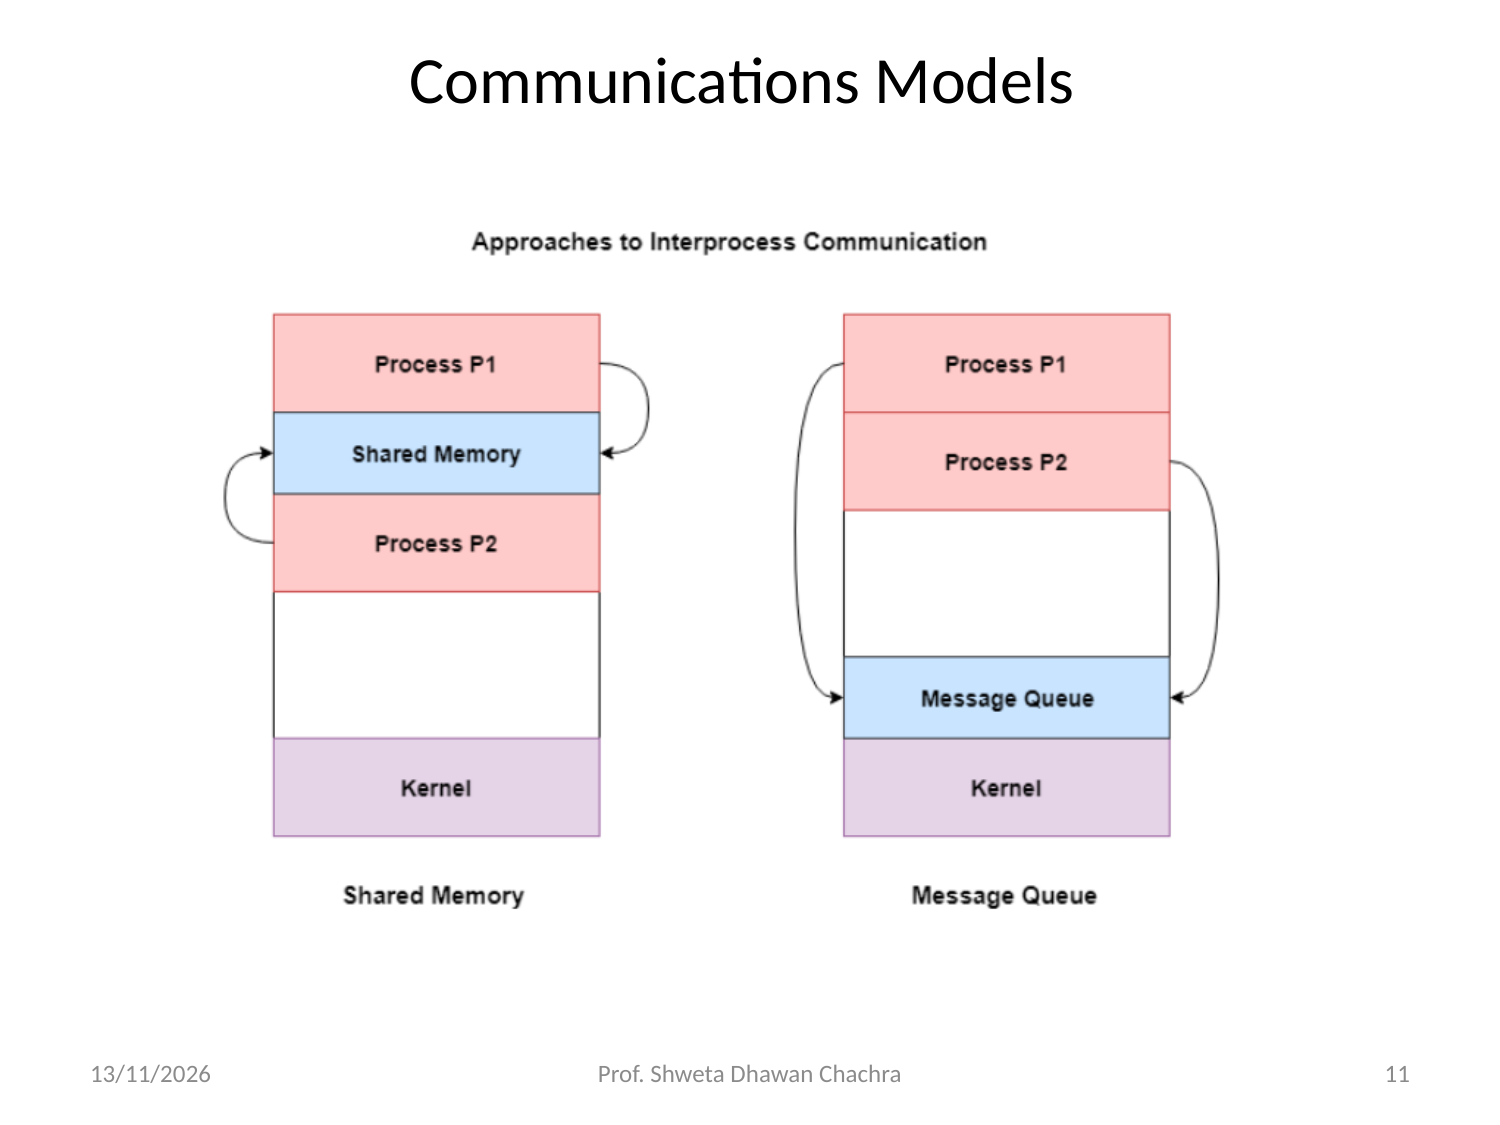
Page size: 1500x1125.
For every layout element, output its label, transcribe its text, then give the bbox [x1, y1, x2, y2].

picture [131, 185, 1268, 965]
slide_number 11 [1074, 1042, 1425, 1103]
footer Prof. Shweta Dhawan Chachra [512, 1042, 988, 1103]
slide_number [75, 1042, 425, 1103]
title Communications Models [75, 29, 1425, 125]
